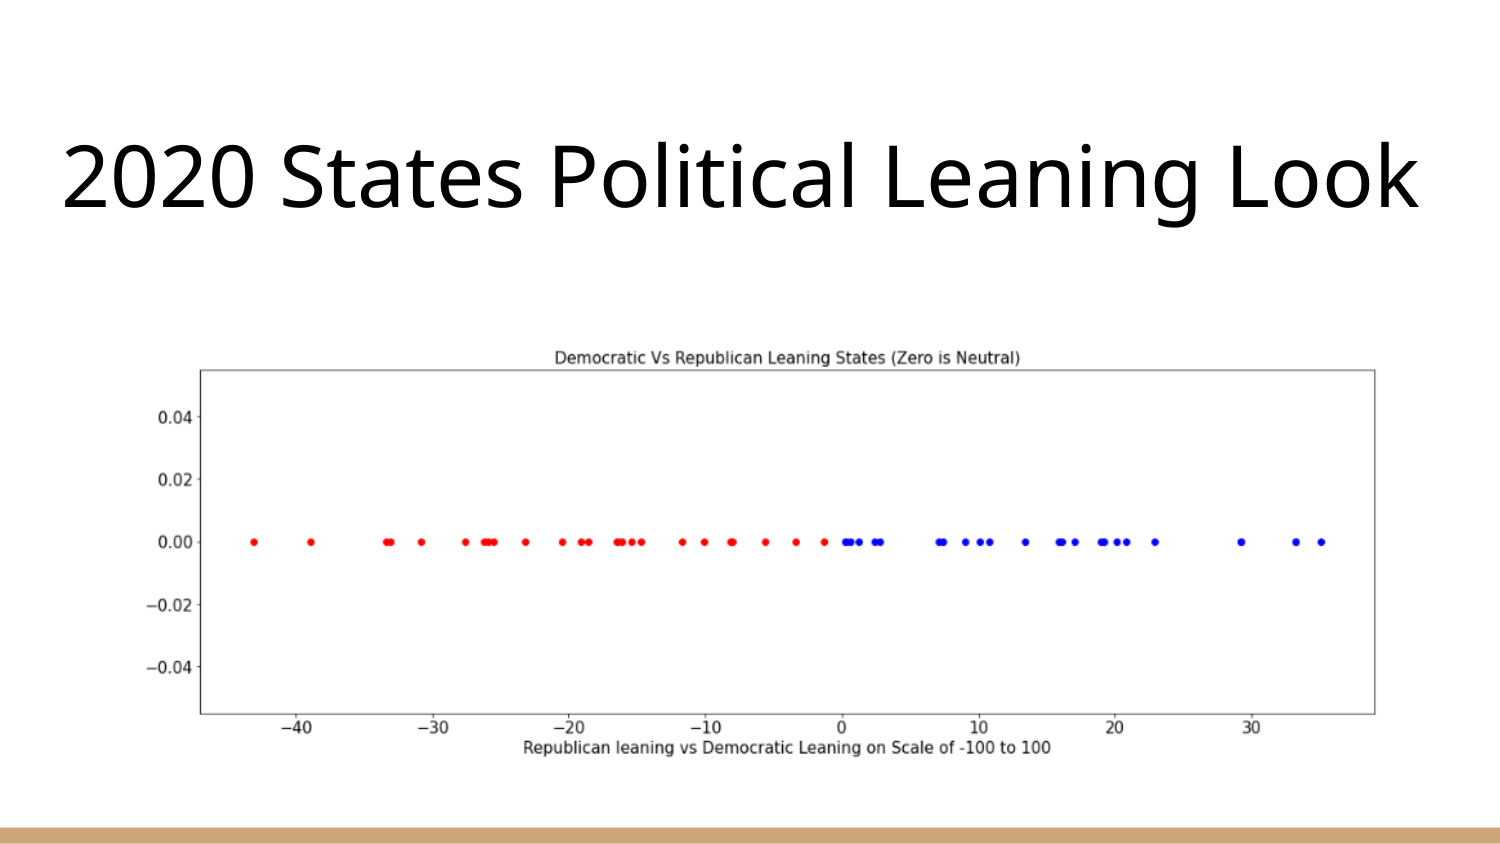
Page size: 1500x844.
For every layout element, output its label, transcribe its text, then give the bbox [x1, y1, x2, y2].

title 2020 States Political Leaning Look [46, 103, 1445, 240]
picture [123, 344, 1400, 777]
